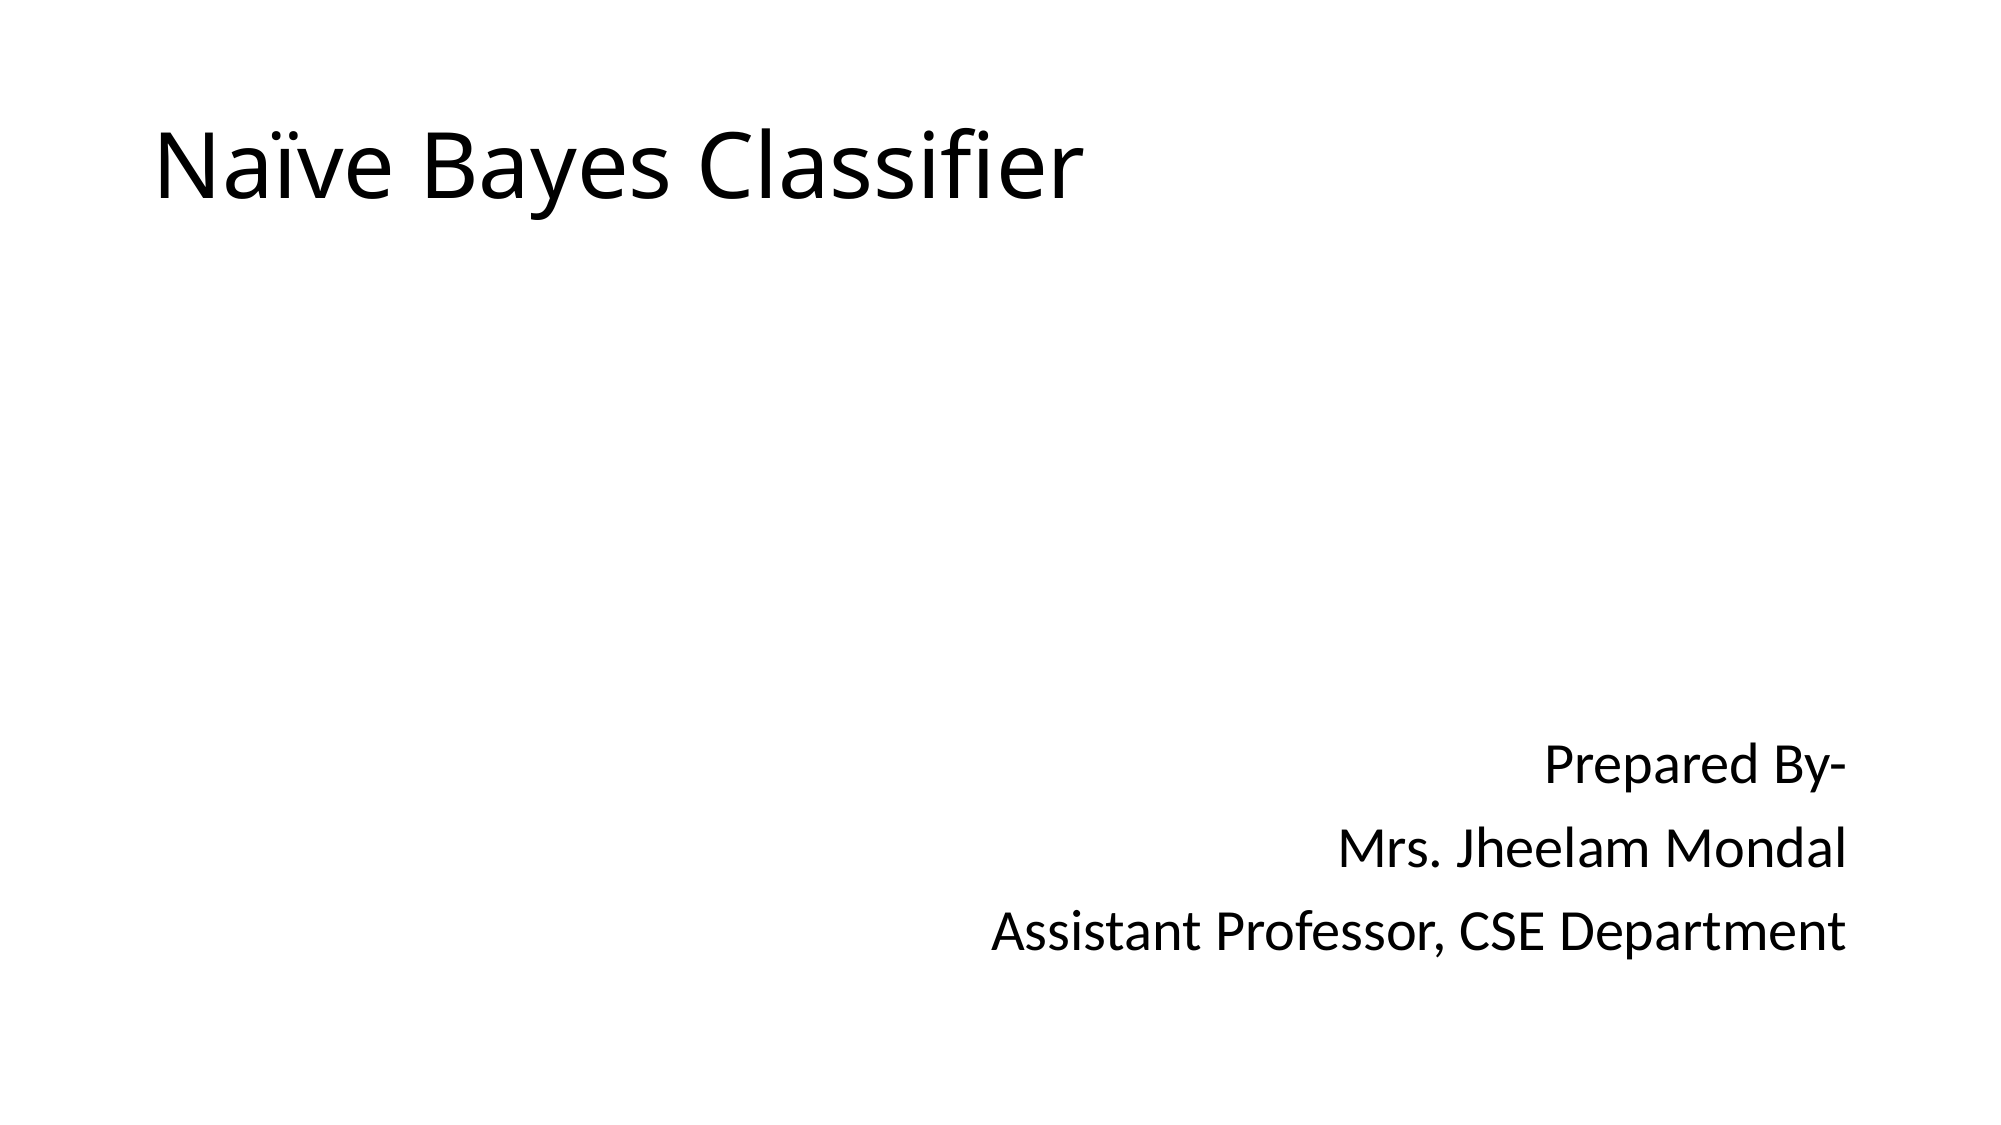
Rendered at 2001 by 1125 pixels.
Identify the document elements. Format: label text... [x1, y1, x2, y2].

list Prepared By- Mrs. Jheelam Mondal Assistant Professor, CSE Department [137, 299, 1863, 1014]
title Naïve Bayes Classifier [137, 59, 1863, 278]
